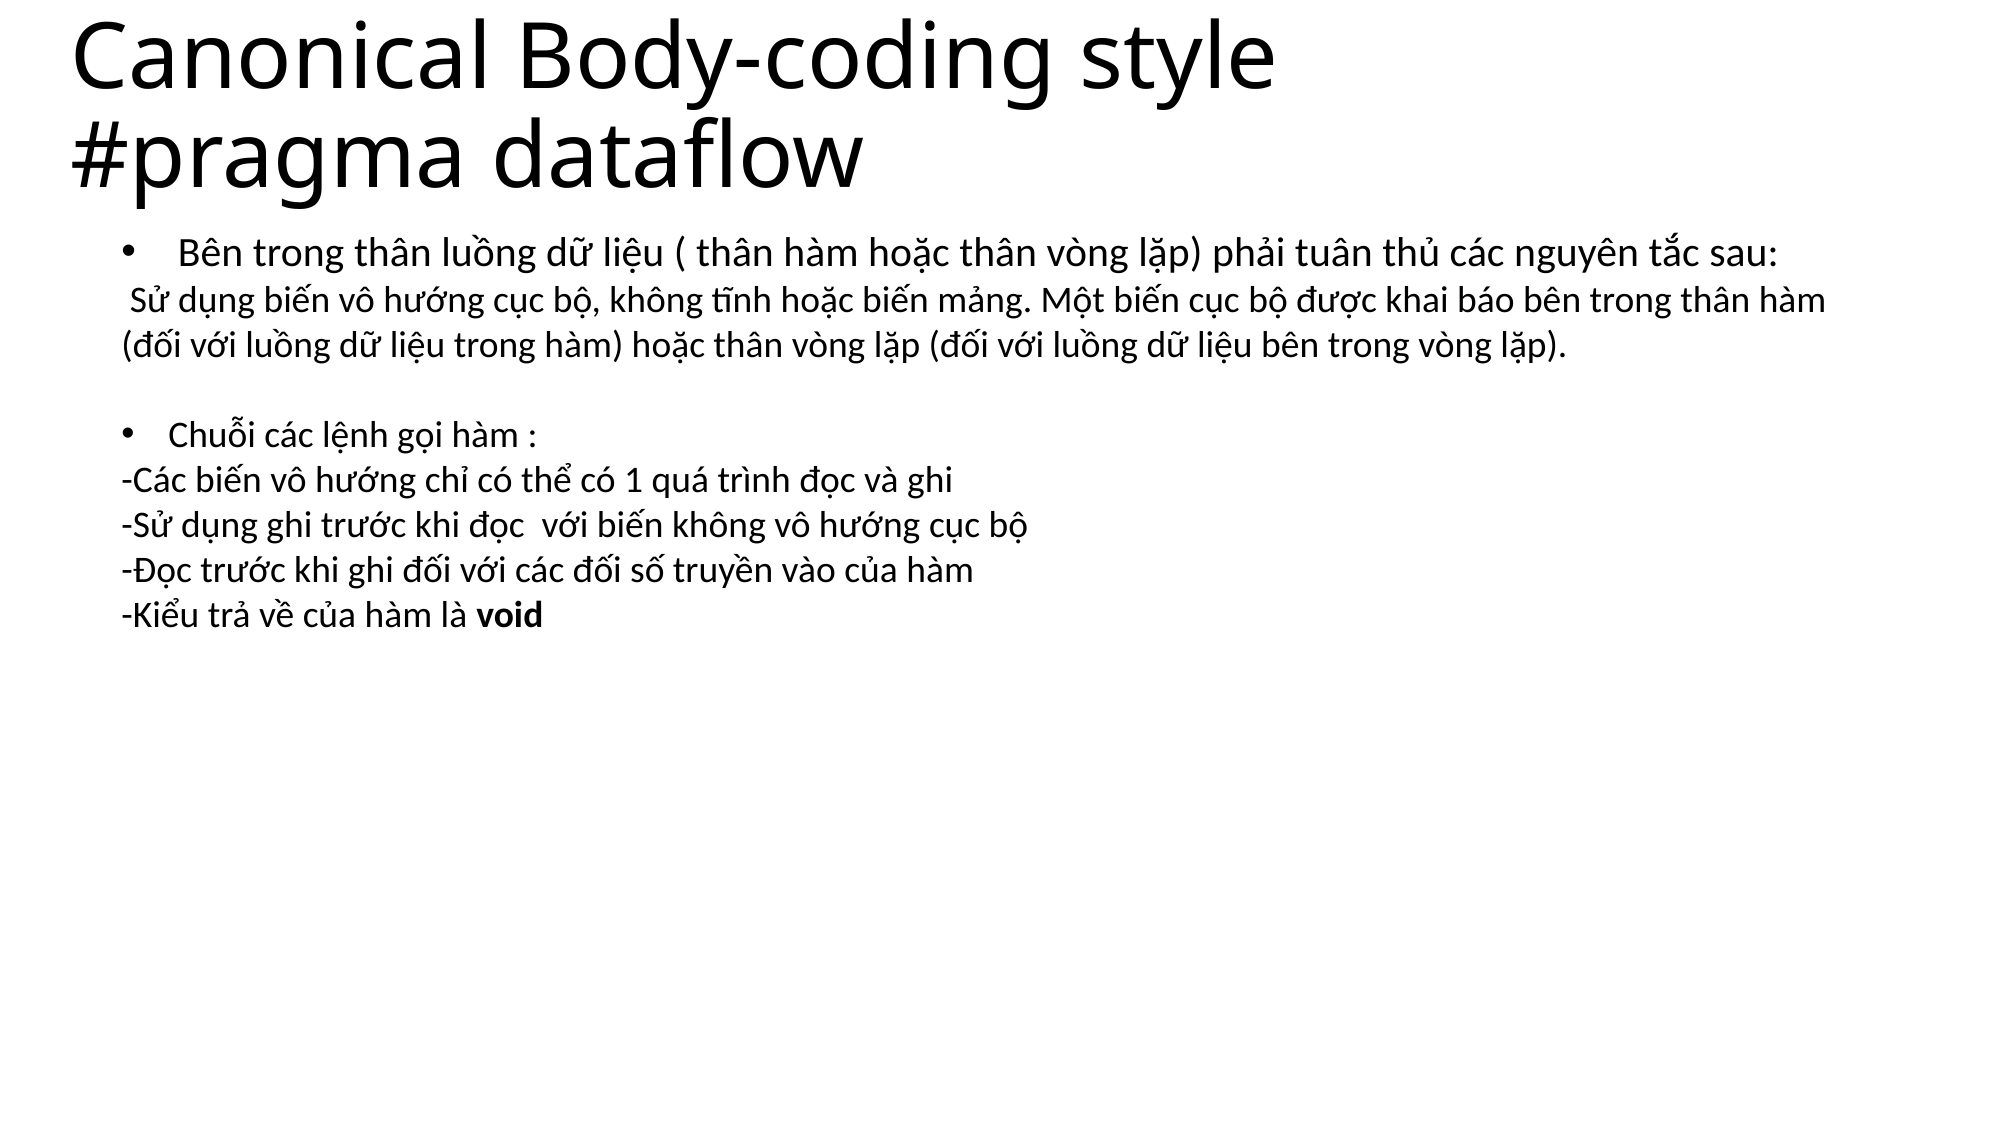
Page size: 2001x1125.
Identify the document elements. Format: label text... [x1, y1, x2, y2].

text_box Bên trong thân luồng dữ liệu ( thân hàm hoặc thân vòng lặp) phải tuân thủ các nguyên tắc sau: Sử dụng biến vô hướng cục bộ, không tĩnh hoặc biến mảng. Một biến cục bộ được khai báo bên trong thân hàm (đối với luồng dữ liệu trong hàm) hoặc thân vòng lặp (đối với luồng dữ liệu bên trong vòng lặp). Chuỗi các lệnh gọi hàm : -Các biến vô hướng chỉ có thể có 1 quá trình đọc và ghi -Sử dụng ghi trước khi đọc với biến không vô hướng cục bộ -Đọc trước khi ghi đối với các đối số truyền vào của hàm -Kiểu trả về của hàm là void [106, 217, 1852, 643]
text_box Canonical Body-coding style #pragma dataflow [55, 0, 1781, 218]
